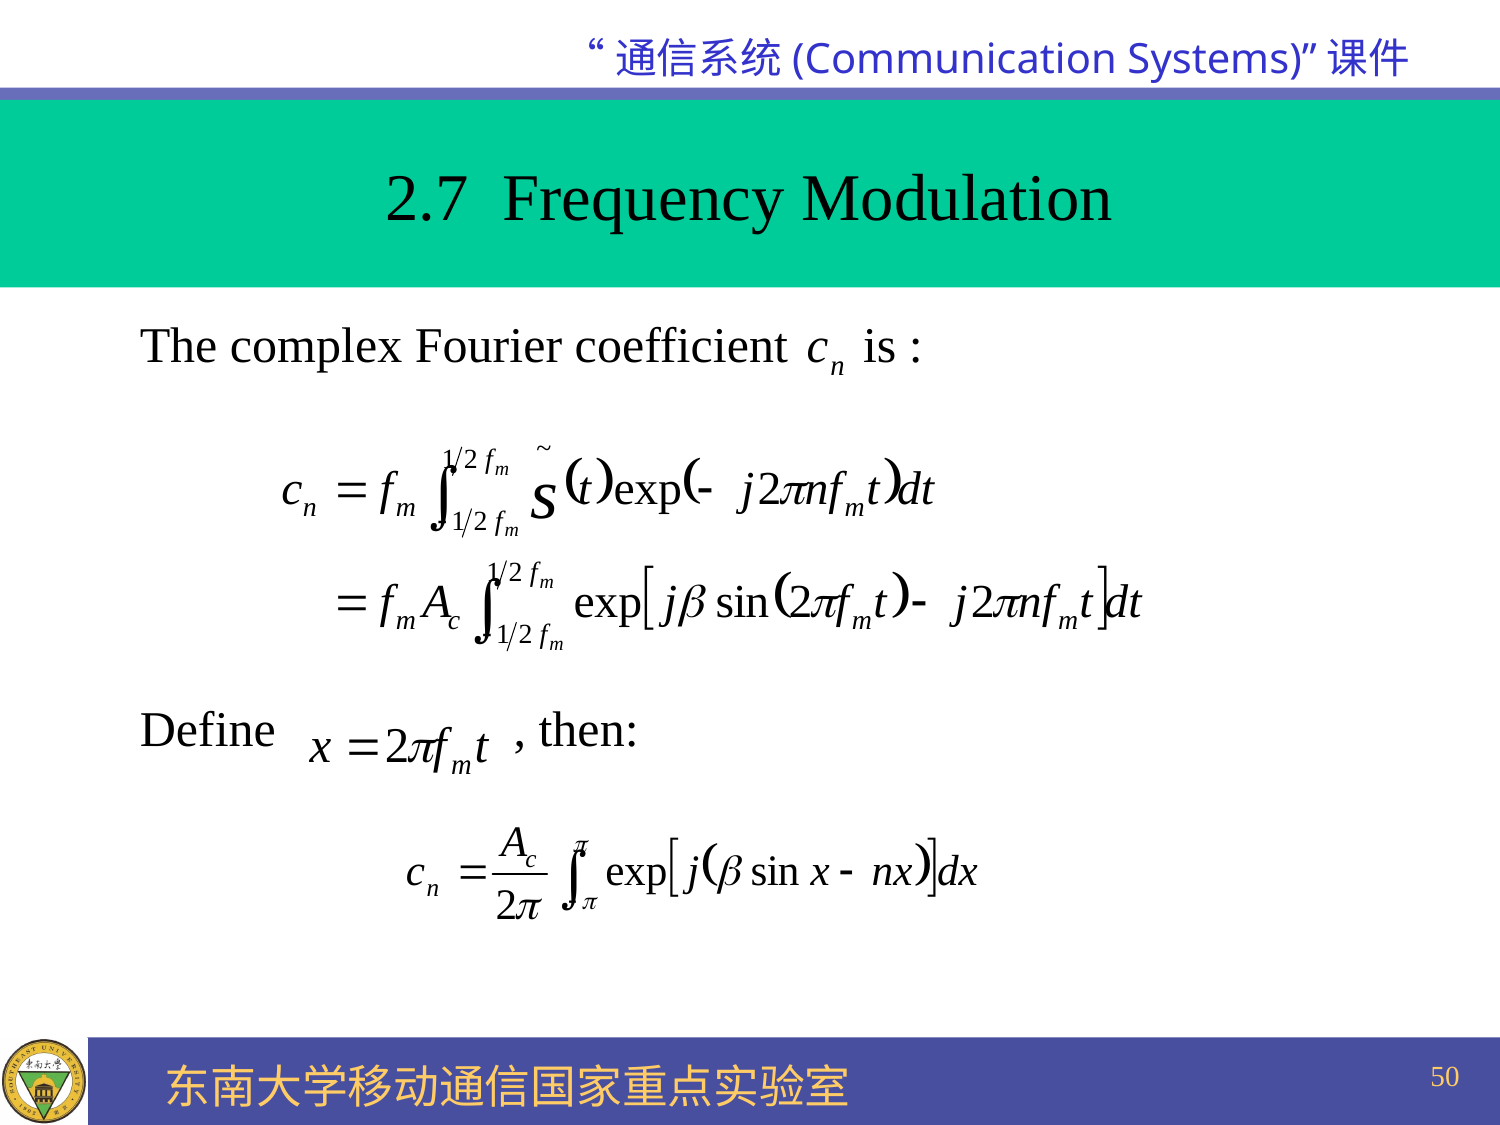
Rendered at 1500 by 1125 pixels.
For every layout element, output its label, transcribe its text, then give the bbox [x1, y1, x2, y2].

slide_number 50 [1299, 1050, 1475, 1125]
picture [0, 1038, 88, 1125]
text_box The complex Fourier coefficient is : Define , then: [74, 312, 1425, 1000]
text_box 2.7 Frequency Modulation [0, 99, 1500, 288]
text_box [399, 812, 988, 930]
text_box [299, 712, 501, 788]
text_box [799, 312, 854, 388]
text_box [274, 424, 1151, 663]
